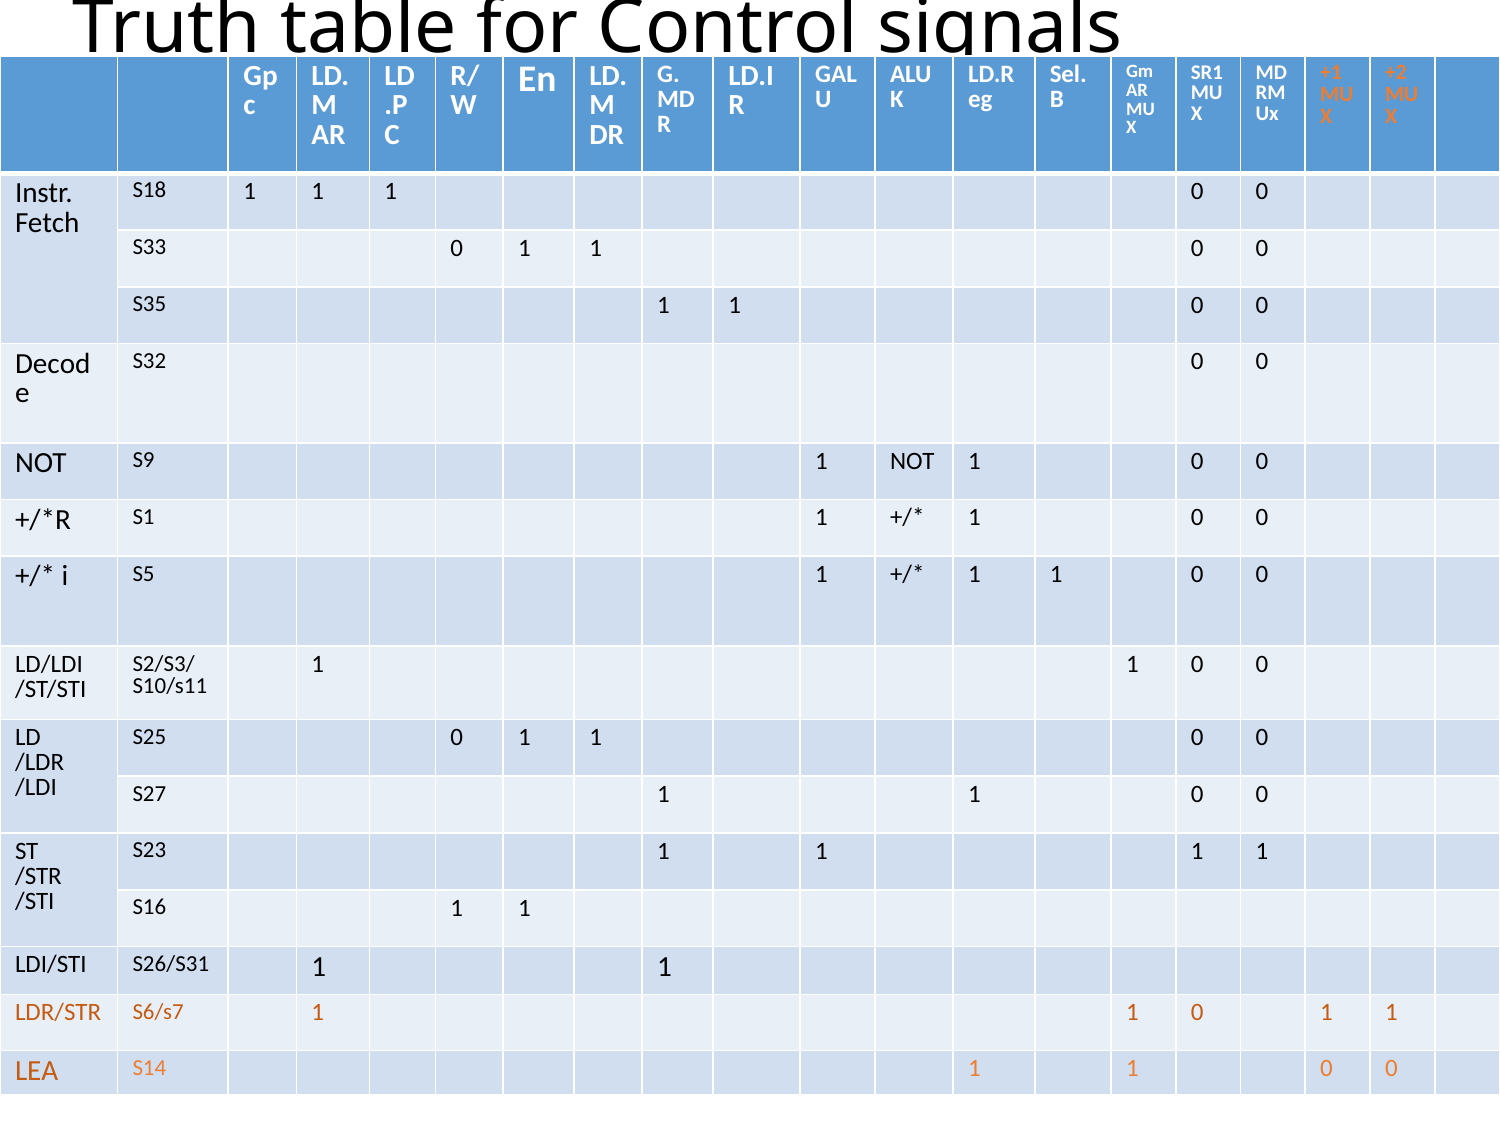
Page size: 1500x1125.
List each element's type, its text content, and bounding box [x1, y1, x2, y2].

table_cell [504, 557, 573, 645]
table_cell 0 [1177, 720, 1240, 775]
table_cell ST /STR /STI [1, 834, 117, 946]
table_cell [370, 777, 435, 832]
table_cell [1112, 777, 1175, 832]
table_cell [1371, 288, 1434, 343]
table_cell 1 [436, 891, 502, 946]
table_header LD.PC [370, 57, 435, 171]
table_cell [575, 947, 641, 994]
table_cell 0 [1177, 176, 1240, 229]
table_cell 1 [1241, 834, 1304, 889]
table_cell [504, 834, 573, 889]
table_cell 0 [1241, 720, 1304, 775]
table_cell [801, 720, 874, 775]
table_cell [643, 500, 712, 555]
table_cell LDI/STI [1, 947, 117, 994]
table_header GALU [801, 57, 874, 171]
table_cell [1112, 557, 1175, 645]
table_cell [436, 1051, 502, 1094]
table_cell [1306, 288, 1369, 343]
table_cell [1112, 891, 1175, 946]
table_cell [1241, 995, 1304, 1050]
table_cell [1036, 231, 1110, 286]
table_cell [297, 777, 369, 832]
table_cell [714, 444, 799, 499]
table_cell 1 [297, 995, 369, 1050]
table_cell [297, 1051, 369, 1094]
table_header +2MUX [1371, 57, 1434, 171]
table_header LD.IR [714, 57, 799, 171]
table_cell [1371, 176, 1434, 229]
table_cell 1 [801, 557, 874, 645]
table_cell [1036, 444, 1110, 499]
table_header En [504, 57, 573, 171]
table_cell [370, 720, 435, 775]
table_cell [801, 995, 874, 1050]
table_cell 0 [1177, 647, 1240, 719]
table_cell NOT [876, 444, 952, 499]
table_cell [297, 288, 369, 343]
table_cell [1436, 231, 1499, 286]
table_cell [504, 777, 573, 832]
table_cell 1 [297, 176, 369, 229]
table_cell 0 [1241, 288, 1304, 343]
table_cell [1036, 176, 1110, 229]
table_cell 0 [1241, 231, 1304, 286]
table_cell [297, 720, 369, 775]
table_cell [297, 557, 369, 645]
table_cell 0 [436, 720, 502, 775]
table_cell 1 [643, 834, 712, 889]
table_cell [643, 1051, 712, 1094]
table_cell LEA [1, 1051, 117, 1094]
table_cell [370, 891, 435, 946]
table_cell [297, 344, 369, 442]
table_cell 1 [801, 444, 874, 499]
table_cell 0 [1177, 500, 1240, 555]
table_cell 1 [643, 947, 712, 994]
table_cell 1 [643, 288, 712, 343]
table_cell [370, 834, 435, 889]
table_cell [876, 947, 952, 994]
table_header Sel.B [1036, 57, 1110, 171]
table_cell [1036, 647, 1110, 719]
table_cell [1306, 834, 1369, 889]
table_cell [436, 444, 502, 499]
table_cell [801, 176, 874, 229]
table_cell [436, 176, 502, 229]
table_cell S6/s7 [118, 995, 227, 1050]
table_cell [643, 176, 712, 229]
table_cell [714, 344, 799, 442]
table_cell 0 [1241, 444, 1304, 499]
table_cell [643, 720, 712, 775]
table_cell [504, 1051, 573, 1094]
table_cell [1036, 891, 1110, 946]
table_cell [1036, 947, 1110, 994]
table_cell [1436, 777, 1499, 832]
table_cell [575, 834, 641, 889]
table_cell 1 [1036, 557, 1110, 645]
table_cell 1 [801, 500, 874, 555]
table_cell [1436, 891, 1499, 946]
table_cell 1 [1112, 995, 1175, 1050]
table_cell [1036, 288, 1110, 343]
table_header LD.MAR [297, 57, 369, 171]
table_cell 1 [504, 891, 573, 946]
table_cell [575, 344, 641, 442]
table_cell S16 [118, 891, 227, 946]
table_header R/W [436, 57, 502, 171]
table_cell [1436, 995, 1499, 1050]
table_cell [229, 500, 296, 555]
table_cell [801, 647, 874, 719]
table_cell S23 [118, 834, 227, 889]
table_cell [643, 444, 712, 499]
table_cell [436, 777, 502, 832]
table_cell [876, 647, 952, 719]
table_cell 0 [1241, 500, 1304, 555]
table_cell [504, 288, 573, 343]
table_cell [1306, 720, 1369, 775]
table_cell [714, 557, 799, 645]
table_cell 1 [1112, 647, 1175, 719]
table_cell [714, 231, 799, 286]
table_cell 0 [1241, 344, 1304, 442]
table_cell LD/LDI /ST/STI [1, 647, 117, 719]
table_cell LDR/STR [1, 995, 117, 1050]
table_cell [801, 891, 874, 946]
table_cell [370, 1051, 435, 1094]
table_cell [297, 231, 369, 286]
table_cell [504, 176, 573, 229]
table_cell 0 [1241, 176, 1304, 229]
table_cell [436, 288, 502, 343]
table_header +1MUX [1306, 57, 1369, 171]
table_cell [229, 777, 296, 832]
table_cell [1371, 444, 1434, 499]
table_cell [229, 557, 296, 645]
table_cell [801, 1051, 874, 1094]
table_cell 1 [1306, 995, 1369, 1050]
table_cell S25 [118, 720, 227, 775]
table_cell [229, 834, 296, 889]
table_cell 0 [1177, 344, 1240, 442]
table_cell [229, 1051, 296, 1094]
table_cell [1177, 891, 1240, 946]
table_cell [1112, 231, 1175, 286]
table_cell [1112, 720, 1175, 775]
table_cell [876, 1051, 952, 1094]
table_cell [436, 834, 502, 889]
table_cell [1306, 777, 1369, 832]
table_cell Instr. Fetch [1, 176, 117, 343]
table_cell 1 [954, 444, 1034, 499]
table_cell [1177, 1051, 1240, 1094]
table_cell [1436, 720, 1499, 775]
table_cell [436, 947, 502, 994]
table_cell LD /LDR /LDI [1, 720, 117, 832]
table_cell [370, 557, 435, 645]
table_cell [1371, 947, 1434, 994]
table_header LD.Reg [954, 57, 1034, 171]
table_cell 1 [504, 720, 573, 775]
table_cell [1036, 500, 1110, 555]
table_cell [643, 995, 712, 1050]
table_cell [876, 777, 952, 832]
table_cell [436, 557, 502, 645]
table_cell [229, 231, 296, 286]
table_cell [643, 231, 712, 286]
table_cell [1306, 176, 1369, 229]
table_cell [370, 231, 435, 286]
table_cell [504, 995, 573, 1050]
table_cell [954, 344, 1034, 442]
table_cell [436, 995, 502, 1050]
table_header Gpc [229, 57, 296, 171]
table_cell [504, 444, 573, 499]
table_cell [1306, 500, 1369, 555]
table_cell S1 [118, 500, 227, 555]
table_header GmARMUX [1112, 57, 1175, 171]
table_cell [714, 176, 799, 229]
table_cell [954, 231, 1034, 286]
table_header [118, 57, 227, 171]
table_cell [1112, 500, 1175, 555]
table_cell [575, 557, 641, 645]
table_cell 1 [643, 777, 712, 832]
table_cell 1 [954, 777, 1034, 832]
table_cell 0 [1177, 995, 1240, 1050]
table_cell 0 [1306, 1051, 1369, 1094]
table_cell 0 [1241, 557, 1304, 645]
table_cell [1436, 500, 1499, 555]
table_cell S18 [118, 176, 227, 229]
table_cell [876, 834, 952, 889]
table_cell S33 [118, 231, 227, 286]
table_cell 0 [1177, 777, 1240, 832]
table_cell [575, 777, 641, 832]
table_cell [954, 947, 1034, 994]
table_cell [1371, 777, 1434, 832]
table_cell [297, 834, 369, 889]
table_header MDRMUx [1241, 57, 1304, 171]
table_cell [575, 288, 641, 343]
table_header LD.MDR [575, 57, 641, 171]
table_cell 1 [954, 500, 1034, 555]
table_cell 1 [714, 288, 799, 343]
table_cell [643, 891, 712, 946]
table_cell [643, 344, 712, 442]
table_cell [1306, 444, 1369, 499]
table_cell [1306, 231, 1369, 286]
table_cell [1112, 834, 1175, 889]
table_cell [297, 891, 369, 946]
table_cell [1371, 891, 1434, 946]
table_cell [714, 777, 799, 832]
table_cell [1371, 344, 1434, 442]
table_cell 1 [954, 557, 1034, 645]
table_header SR1MUX [1177, 57, 1240, 171]
table_cell [1241, 1051, 1304, 1094]
table_header [1436, 57, 1499, 171]
table_cell [1371, 500, 1434, 555]
table_cell [714, 834, 799, 889]
table_cell [370, 344, 435, 442]
table_cell [229, 720, 296, 775]
table_cell [229, 891, 296, 946]
table_cell [876, 231, 952, 286]
table_cell [575, 444, 641, 499]
table_cell [954, 891, 1034, 946]
table_cell [1436, 557, 1499, 645]
table_cell [436, 647, 502, 719]
table_cell S35 [118, 288, 227, 343]
table_cell [297, 500, 369, 555]
table_cell [229, 444, 296, 499]
table_cell [370, 444, 435, 499]
table_cell [714, 500, 799, 555]
table_cell [1241, 891, 1304, 946]
table_cell +/* [876, 500, 952, 555]
table_cell [1436, 1051, 1499, 1094]
table_cell [1371, 720, 1434, 775]
table_cell [1436, 647, 1499, 719]
table_cell 1 [504, 231, 573, 286]
table_cell [954, 834, 1034, 889]
table_cell 0 [1177, 288, 1240, 343]
table_cell [954, 176, 1034, 229]
table_cell [229, 288, 296, 343]
table_cell [876, 288, 952, 343]
table_cell [876, 344, 952, 442]
table_cell [504, 947, 573, 994]
table_cell [229, 647, 296, 719]
table_cell [297, 444, 369, 499]
table_cell [1436, 176, 1499, 229]
table_cell 0 [1177, 231, 1240, 286]
table_cell [370, 288, 435, 343]
table_cell [1112, 288, 1175, 343]
table_cell 0 [1177, 557, 1240, 645]
table_cell [876, 720, 952, 775]
table_cell 1 [1371, 995, 1434, 1050]
table_cell 1 [1177, 834, 1240, 889]
table_cell [643, 557, 712, 645]
table_cell [876, 995, 952, 1050]
table_cell [1036, 720, 1110, 775]
table_cell 1 [297, 947, 369, 994]
table_cell [954, 995, 1034, 1050]
table_cell [229, 344, 296, 442]
table_cell [714, 995, 799, 1050]
table_cell [714, 891, 799, 946]
table_cell [1371, 647, 1434, 719]
table_cell S5 [118, 557, 227, 645]
table_cell [1036, 834, 1110, 889]
table_cell S32 [118, 344, 227, 442]
table_cell Decode [1, 344, 117, 442]
table_cell [436, 500, 502, 555]
table_header G.MDR [643, 57, 712, 171]
table_cell S27 [118, 777, 227, 832]
table_cell [1306, 947, 1369, 994]
table_cell 0 [1241, 777, 1304, 832]
table_cell [714, 720, 799, 775]
title Truth table for Control signals [56, 0, 1500, 55]
table_cell 1 [575, 231, 641, 286]
table_cell [714, 947, 799, 994]
table_cell [714, 647, 799, 719]
table_cell [1112, 176, 1175, 229]
table_cell [1436, 288, 1499, 343]
table_cell [1436, 947, 1499, 994]
table_cell [643, 647, 712, 719]
table_cell [1371, 557, 1434, 645]
table_cell [1036, 995, 1110, 1050]
table_cell S14 [118, 1051, 227, 1094]
table_cell [801, 777, 874, 832]
table_cell [575, 176, 641, 229]
table_cell [229, 947, 296, 994]
table_cell [801, 231, 874, 286]
table_cell [954, 288, 1034, 343]
table_cell [504, 647, 573, 719]
table_cell [575, 995, 641, 1050]
table_cell [436, 344, 502, 442]
table_cell [1241, 947, 1304, 994]
table_cell [876, 176, 952, 229]
table_cell +/*R [1, 500, 117, 555]
table_cell [370, 647, 435, 719]
table_cell [801, 947, 874, 994]
table_cell S26/S31 [118, 947, 227, 994]
table_header ALUK [876, 57, 952, 171]
table_cell [714, 1051, 799, 1094]
table_cell [1371, 834, 1434, 889]
table_cell 1 [954, 1051, 1034, 1094]
table_cell [1112, 947, 1175, 994]
table_cell [229, 995, 296, 1050]
table_cell +/* [876, 557, 952, 645]
table_cell [1436, 344, 1499, 442]
table_cell [370, 500, 435, 555]
table_cell 0 [1241, 647, 1304, 719]
table_cell 1 [1112, 1051, 1175, 1094]
table_cell 1 [801, 834, 874, 889]
table_cell [1306, 557, 1369, 645]
table_cell NOT [1, 444, 117, 499]
table_cell 0 [436, 231, 502, 286]
table_cell [1436, 834, 1499, 889]
table_cell [801, 288, 874, 343]
table_cell [575, 891, 641, 946]
table_cell [801, 344, 874, 442]
table_cell [1112, 344, 1175, 442]
table_cell [575, 647, 641, 719]
table_cell [876, 891, 952, 946]
table_cell [575, 500, 641, 555]
table_cell [575, 1051, 641, 1094]
table_cell 0 [1177, 444, 1240, 499]
table_cell [370, 995, 435, 1050]
table_cell [504, 500, 573, 555]
table_cell [370, 947, 435, 994]
table_cell 1 [297, 647, 369, 719]
table_cell [1112, 444, 1175, 499]
table_cell [954, 647, 1034, 719]
table_cell [954, 720, 1034, 775]
table_cell [504, 344, 573, 442]
table_cell [1306, 647, 1369, 719]
table_cell [1306, 344, 1369, 442]
table_cell 1 [229, 176, 296, 229]
table_cell [1306, 891, 1369, 946]
table_header [1, 57, 117, 171]
table_cell S2/S3/ S10/s11 [118, 647, 227, 719]
table_cell +/* i [1, 557, 117, 645]
table_cell [1371, 231, 1434, 286]
table_cell 0 [1371, 1051, 1434, 1094]
table_cell S9 [118, 444, 227, 499]
table_cell [1436, 444, 1499, 499]
table_cell [1177, 947, 1240, 994]
table_cell 1 [575, 720, 641, 775]
table_cell [1036, 344, 1110, 442]
table_cell [1036, 1051, 1110, 1094]
table_cell 1 [370, 176, 435, 229]
table_cell [1036, 777, 1110, 832]
